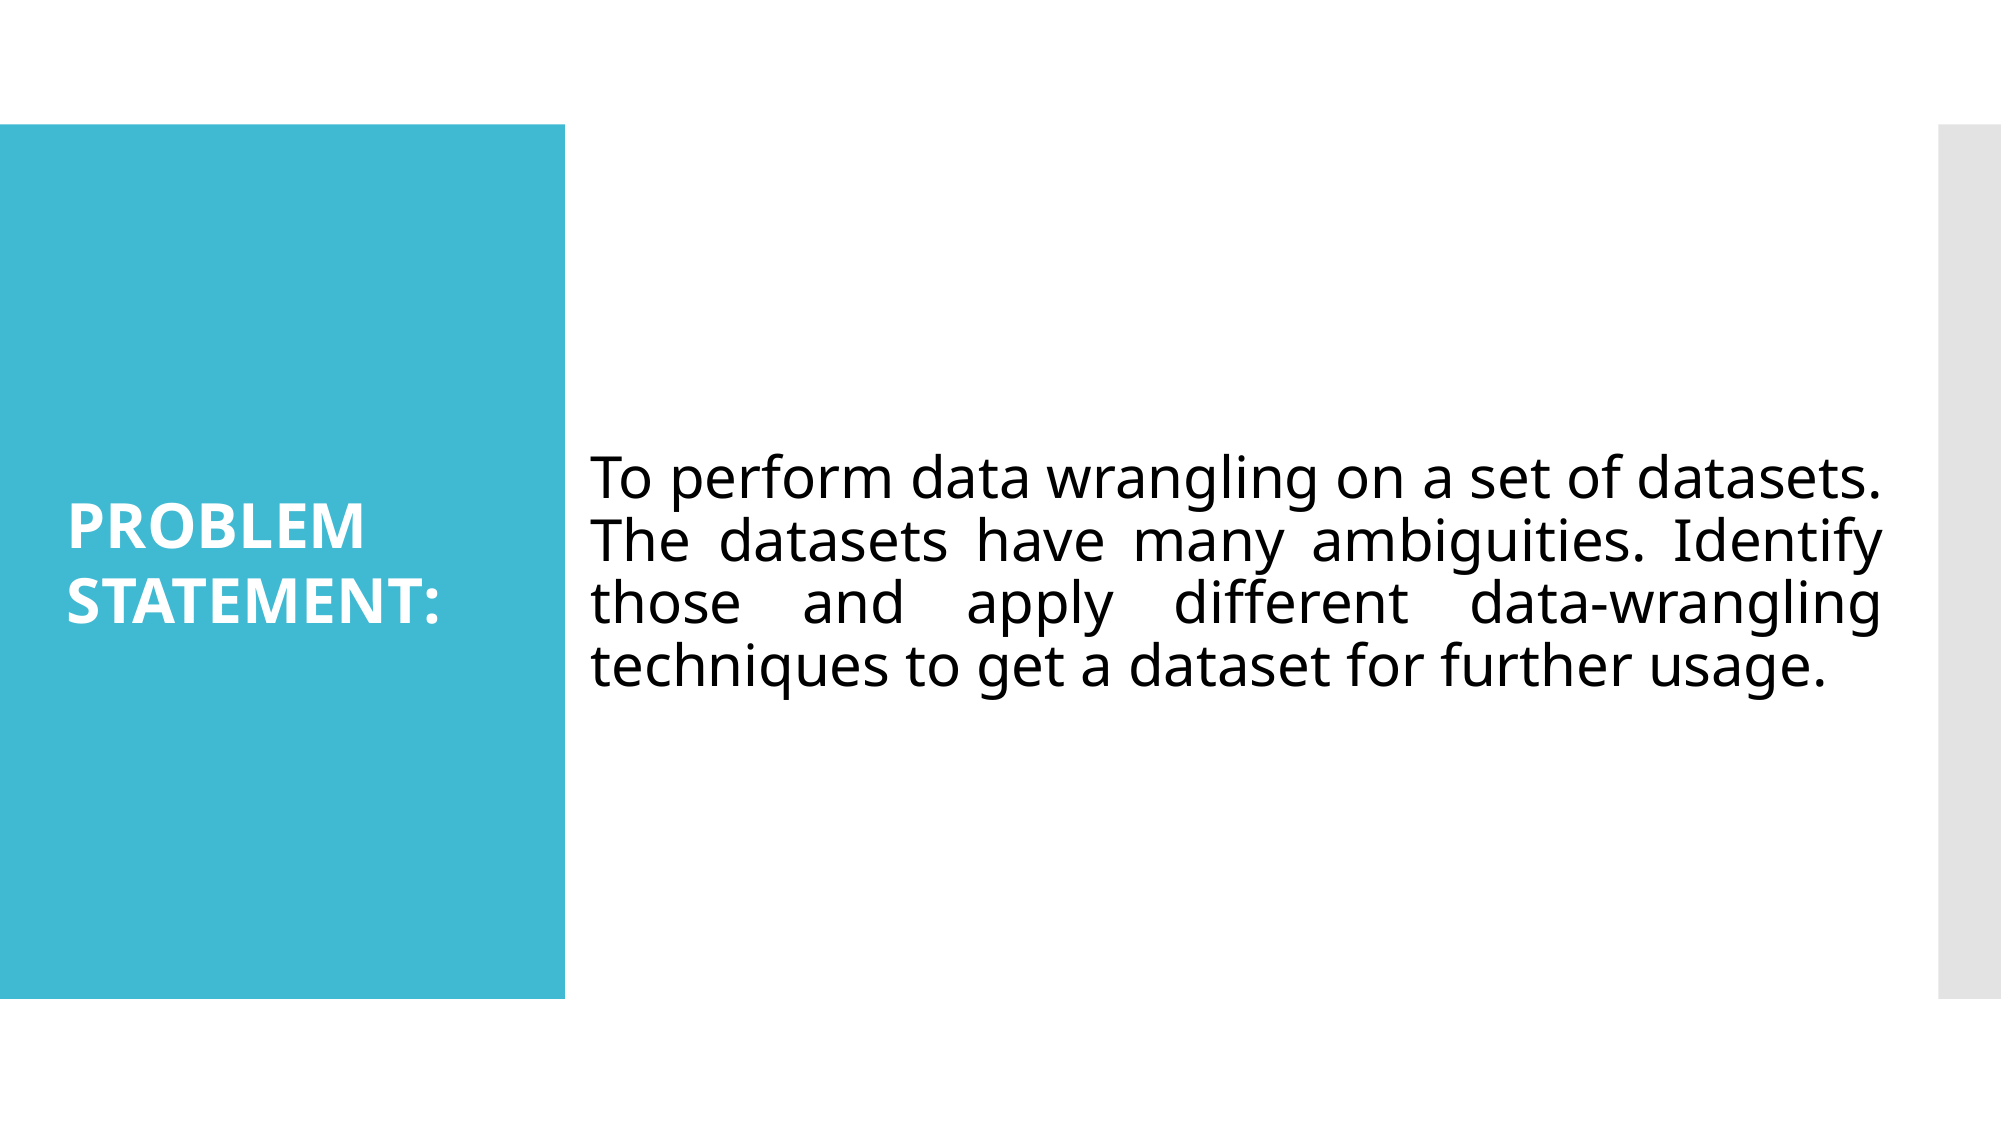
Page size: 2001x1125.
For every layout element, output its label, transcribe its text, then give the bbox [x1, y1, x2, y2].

text_box To perform data wrangling on a set of datasets. The datasets have many ambiguities. Identify those and apply different data-wrangling techniques to get a dataset for further usage. [575, 352, 1900, 773]
text_box PROBLEM STATEMENT: [51, 479, 486, 644]
